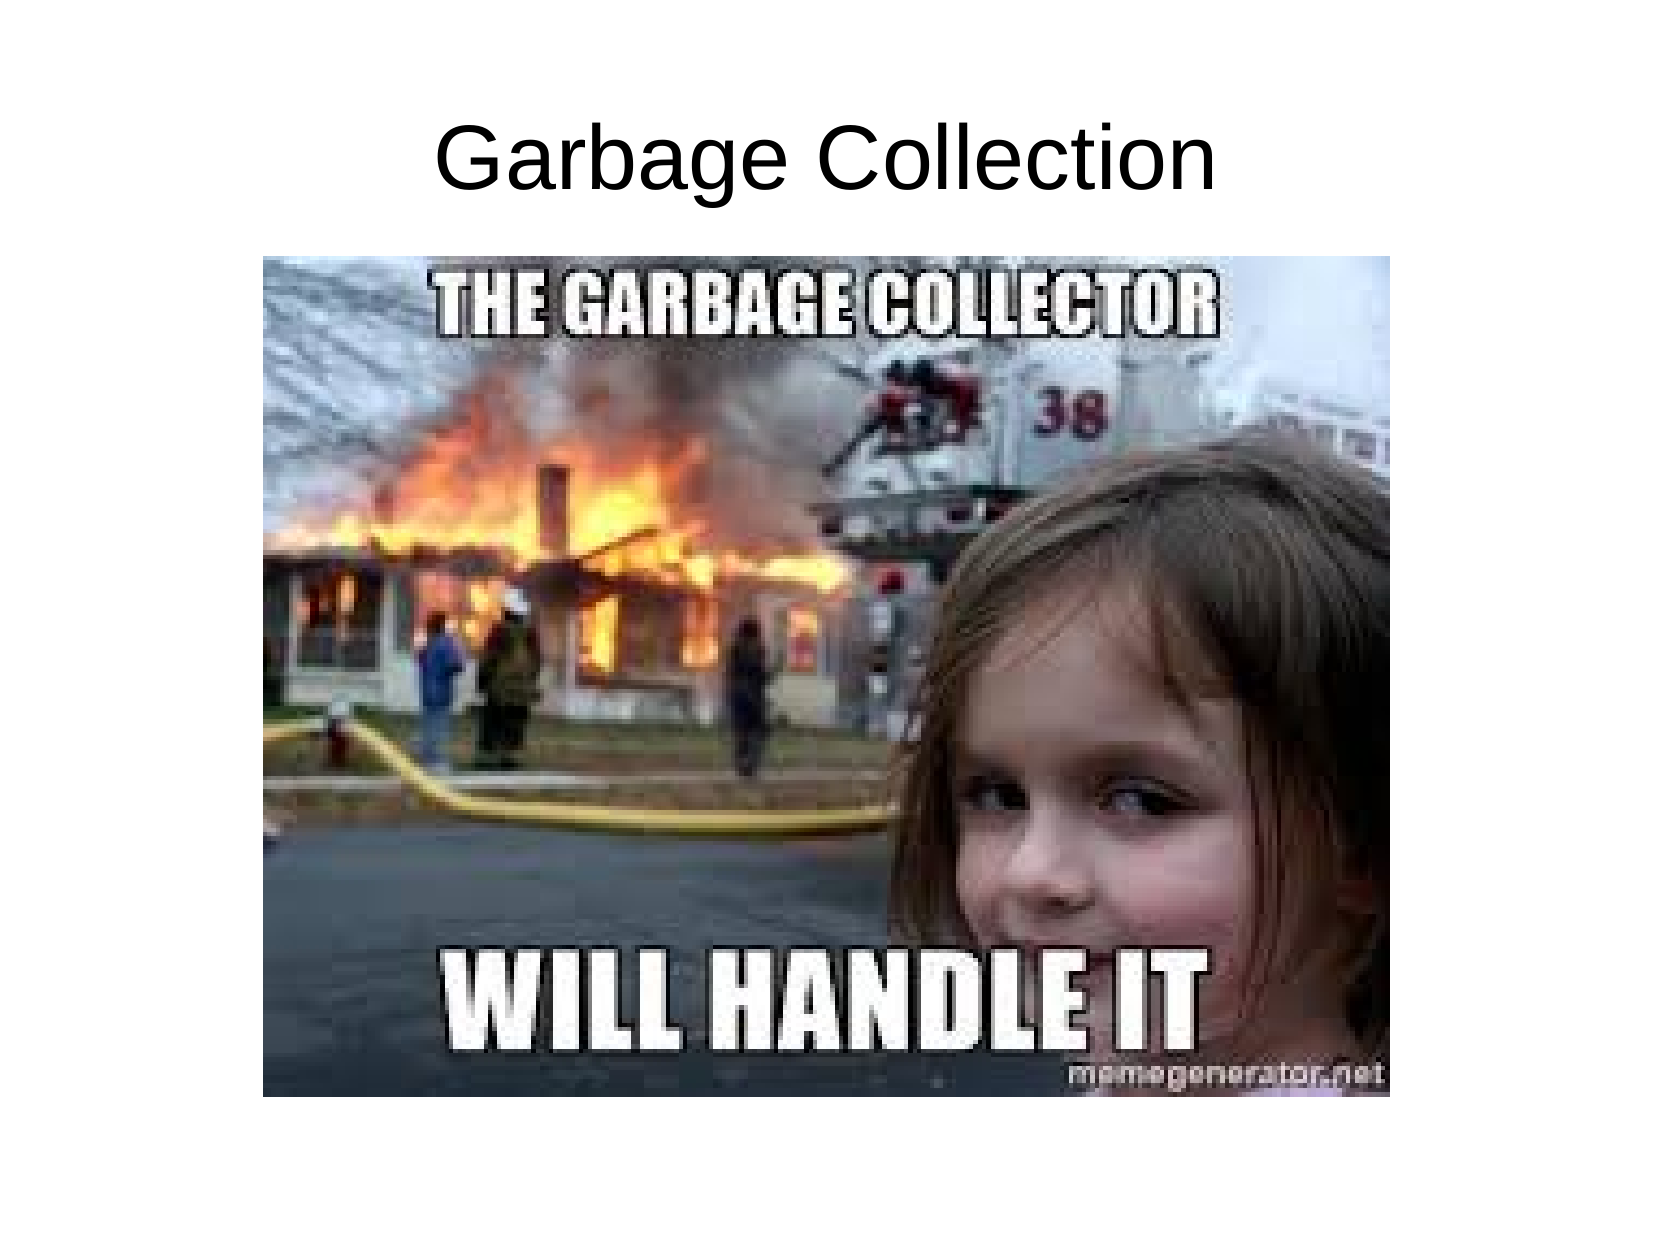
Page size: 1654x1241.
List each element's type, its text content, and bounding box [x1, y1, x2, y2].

text_box Garbage Collection [82, 49, 1571, 257]
picture [263, 256, 1391, 1098]
